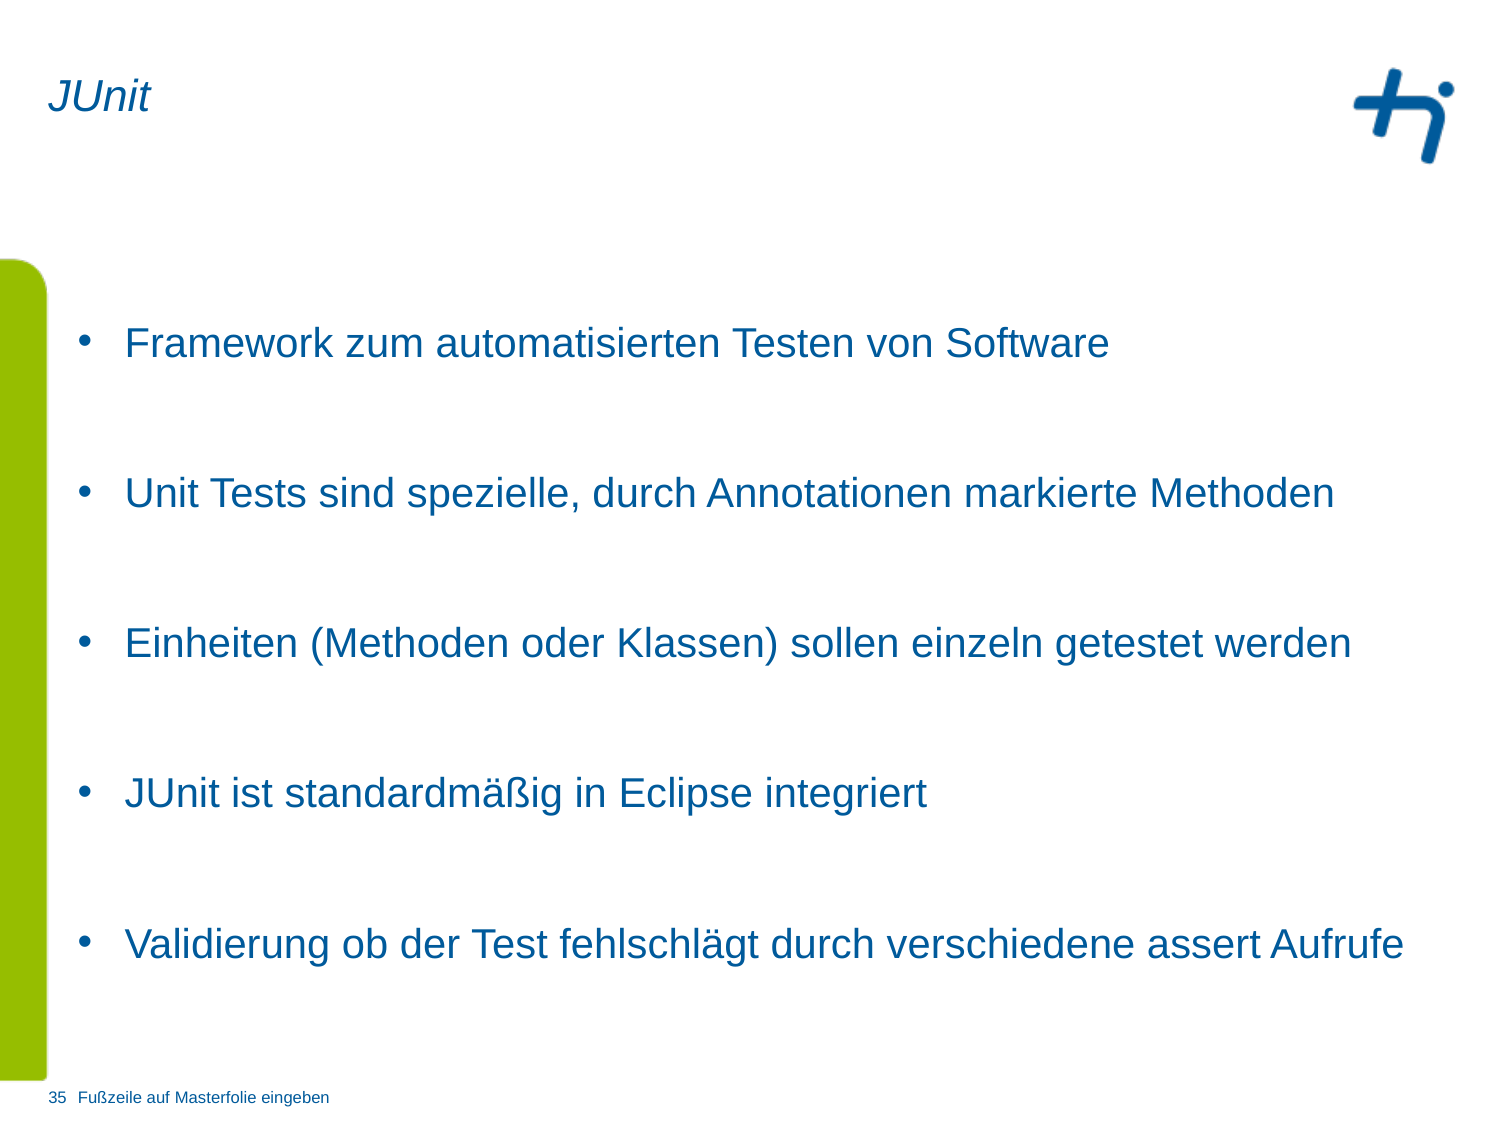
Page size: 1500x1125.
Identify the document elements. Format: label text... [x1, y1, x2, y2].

slide_number 35 [48, 1087, 80, 1122]
list Framework zum automatisierten Testen von Software Unit Tests sind spezielle, durch Annotationen markierte Methoden Einheiten (Methoden oder Klassen) sollen einzeln getestet werden JUnit ist standardmäßig in Eclipse integriert Validierung ob der Test fehlschlägt durch verschiedene assert Aufrufe [77, 290, 1439, 1069]
title JUnit [48, 66, 1249, 121]
